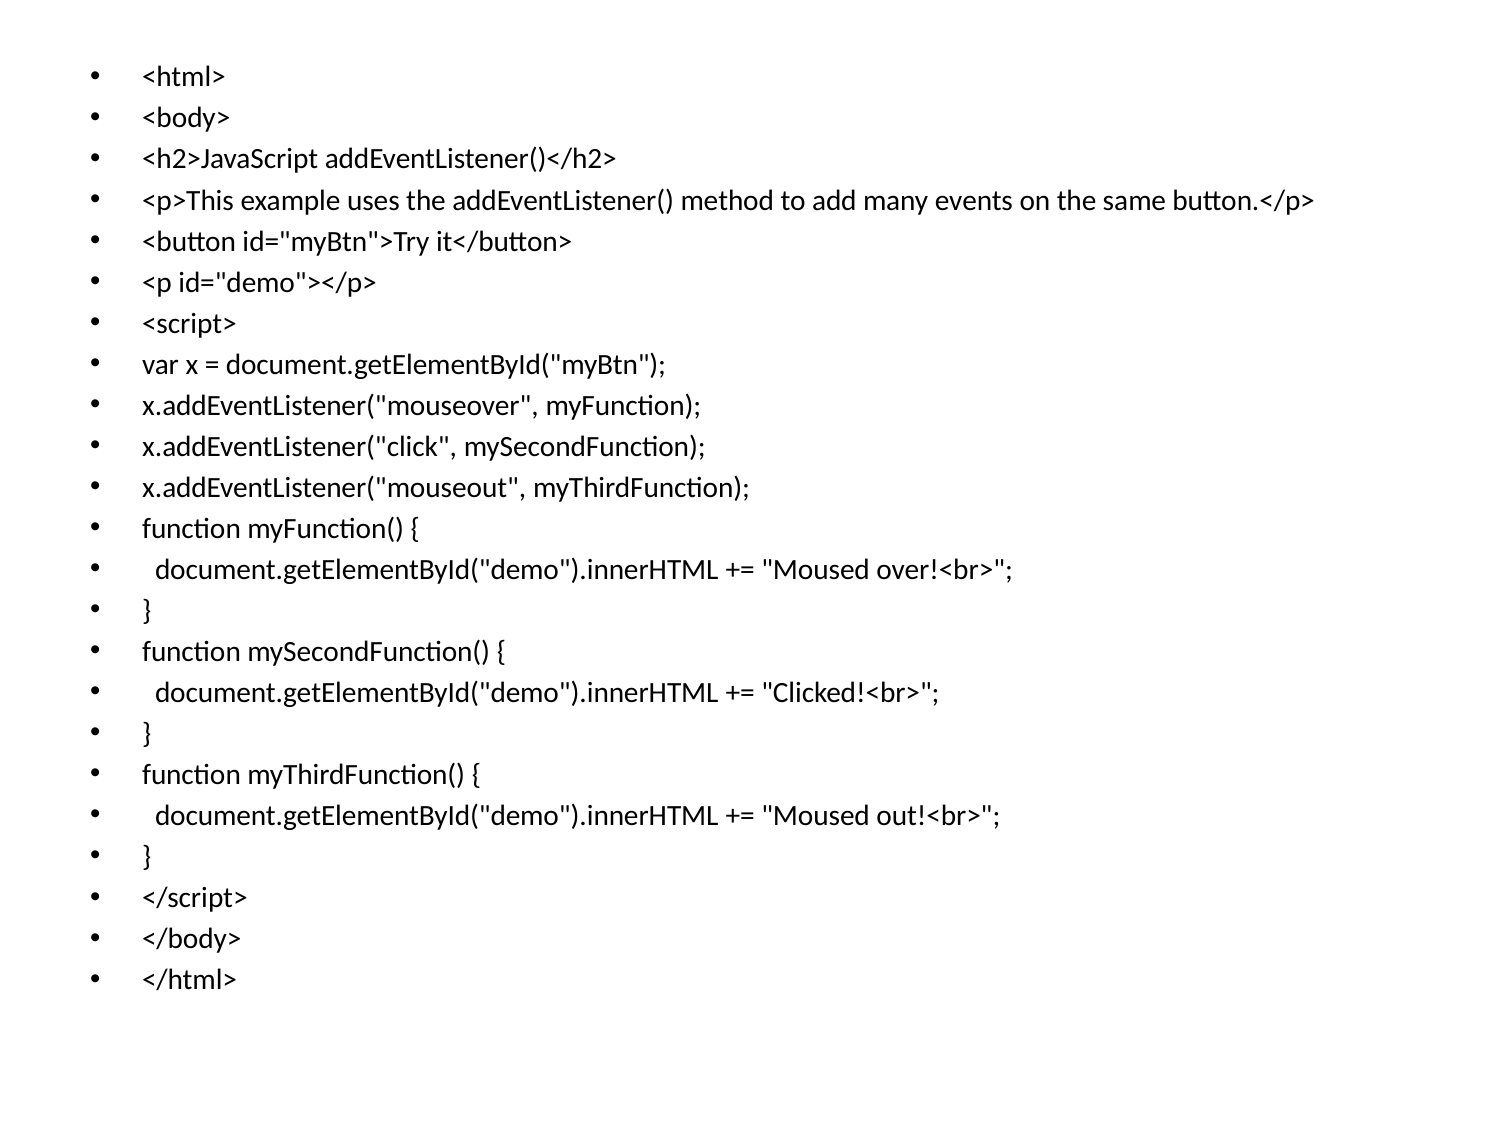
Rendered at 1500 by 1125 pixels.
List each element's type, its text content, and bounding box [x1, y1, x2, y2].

list <html> <body> <h2>JavaScript addEventListener()</h2> <p>This example uses the addEventListener() method to add many events on the same button.</p> <button id="myBtn">Try it</button> <p id="demo"></p> <script> var x = document.getElementById("myBtn"); x.addEventListener("mouseover", myFunction); x.addEventListener("click", mySecondFunction); x.addEventListener("mouseout", myThirdFunction); function myFunction() { document.getElementById("demo").innerHTML += "Moused over!<br>"; } function mySecondFunction() { document.getElementById("demo").innerHTML += "Clicked!<br>"; } function myThirdFunction() { document.getElementById("demo").innerHTML += "Moused out!<br>"; } </script> </body> </html> [75, 50, 1425, 1005]
